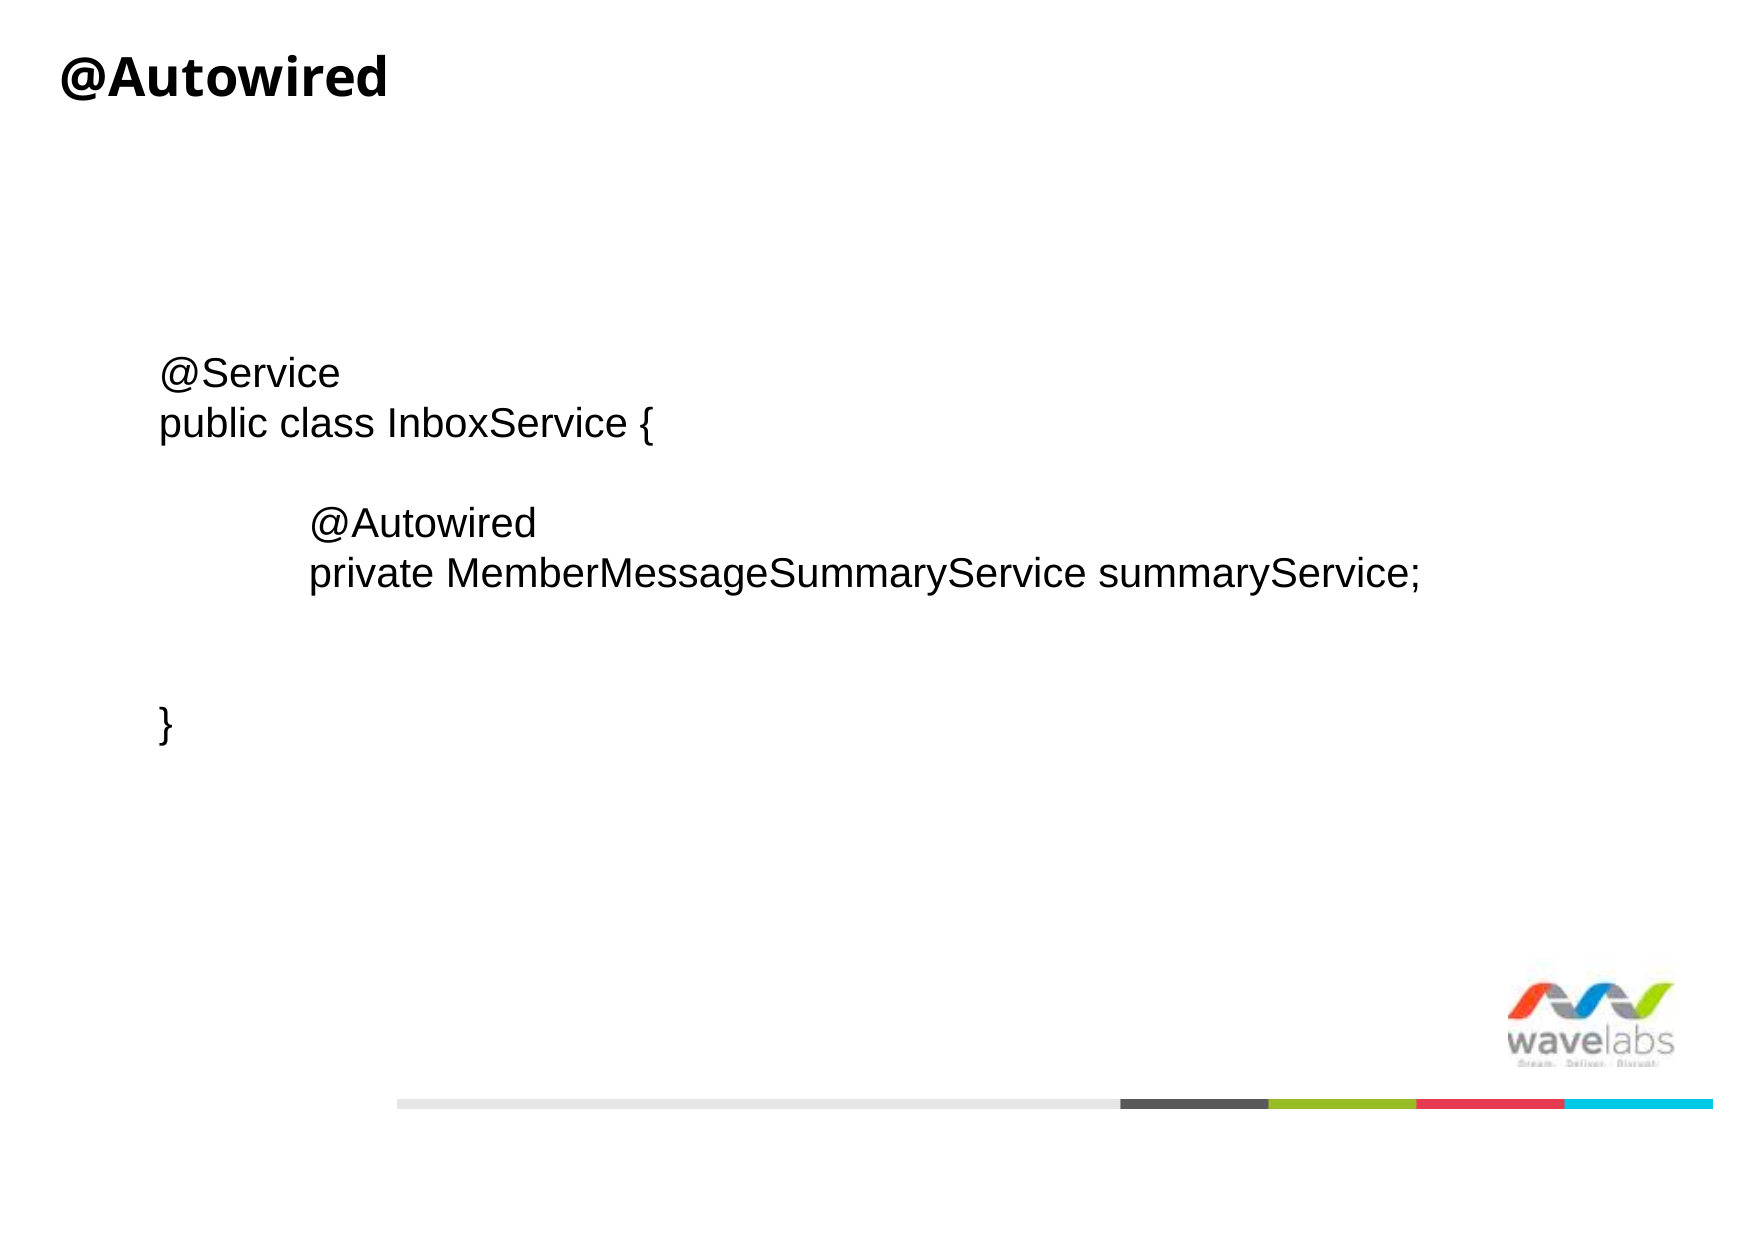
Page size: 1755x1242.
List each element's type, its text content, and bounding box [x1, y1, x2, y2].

picture [1508, 958, 1680, 1067]
title @Autowired [59, 41, 1695, 163]
picture [397, 1099, 1713, 1109]
text_box @Service public class InboxService { @Autowired private MemberMessageSummaryService summaryService; } [158, 345, 1422, 796]
